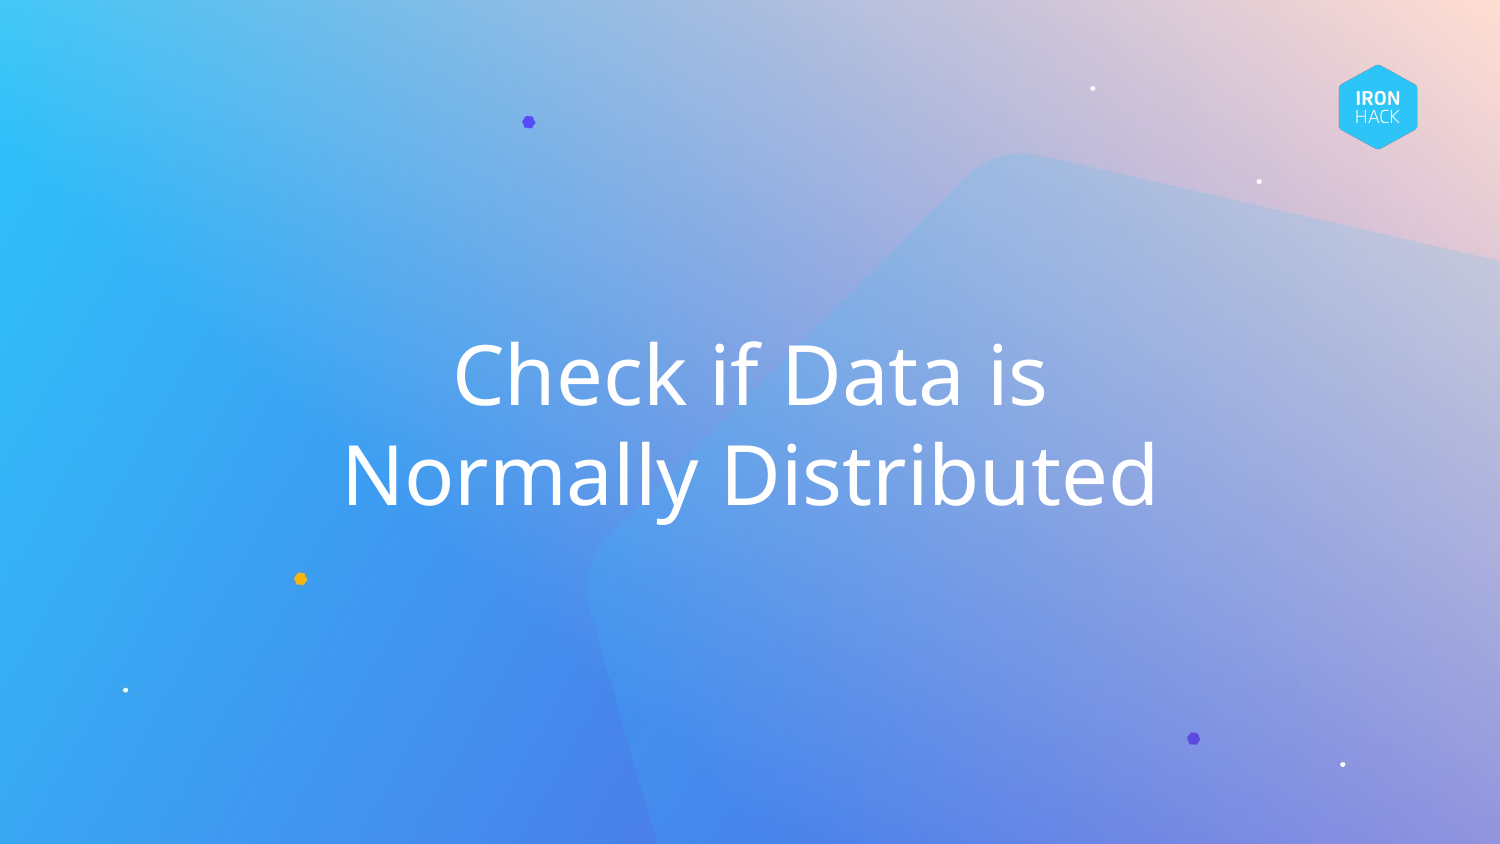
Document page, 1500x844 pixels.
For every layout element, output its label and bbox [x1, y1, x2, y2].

text_box [0, 0, 1500, 844]
